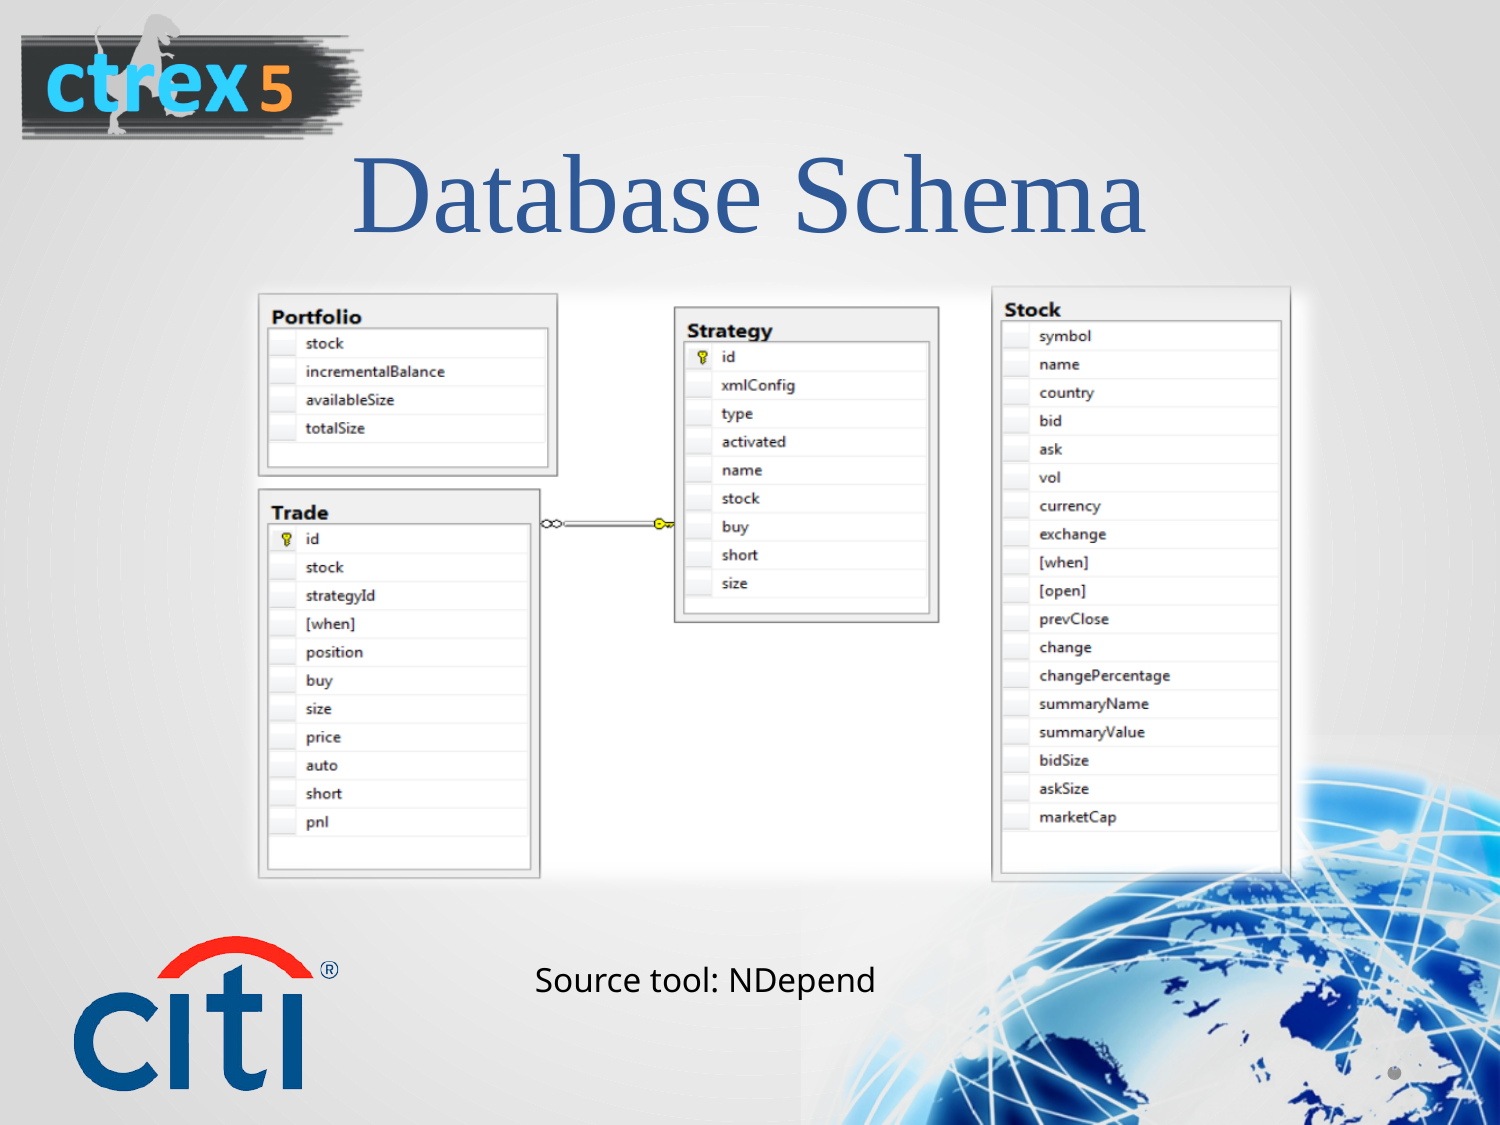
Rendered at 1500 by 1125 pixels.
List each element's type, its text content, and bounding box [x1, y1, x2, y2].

picture [0, 0, 400, 165]
picture [12, 275, 1500, 1125]
title Database Schema [75, 59, 1425, 263]
list Source tool: NDepend [519, 951, 795, 1125]
